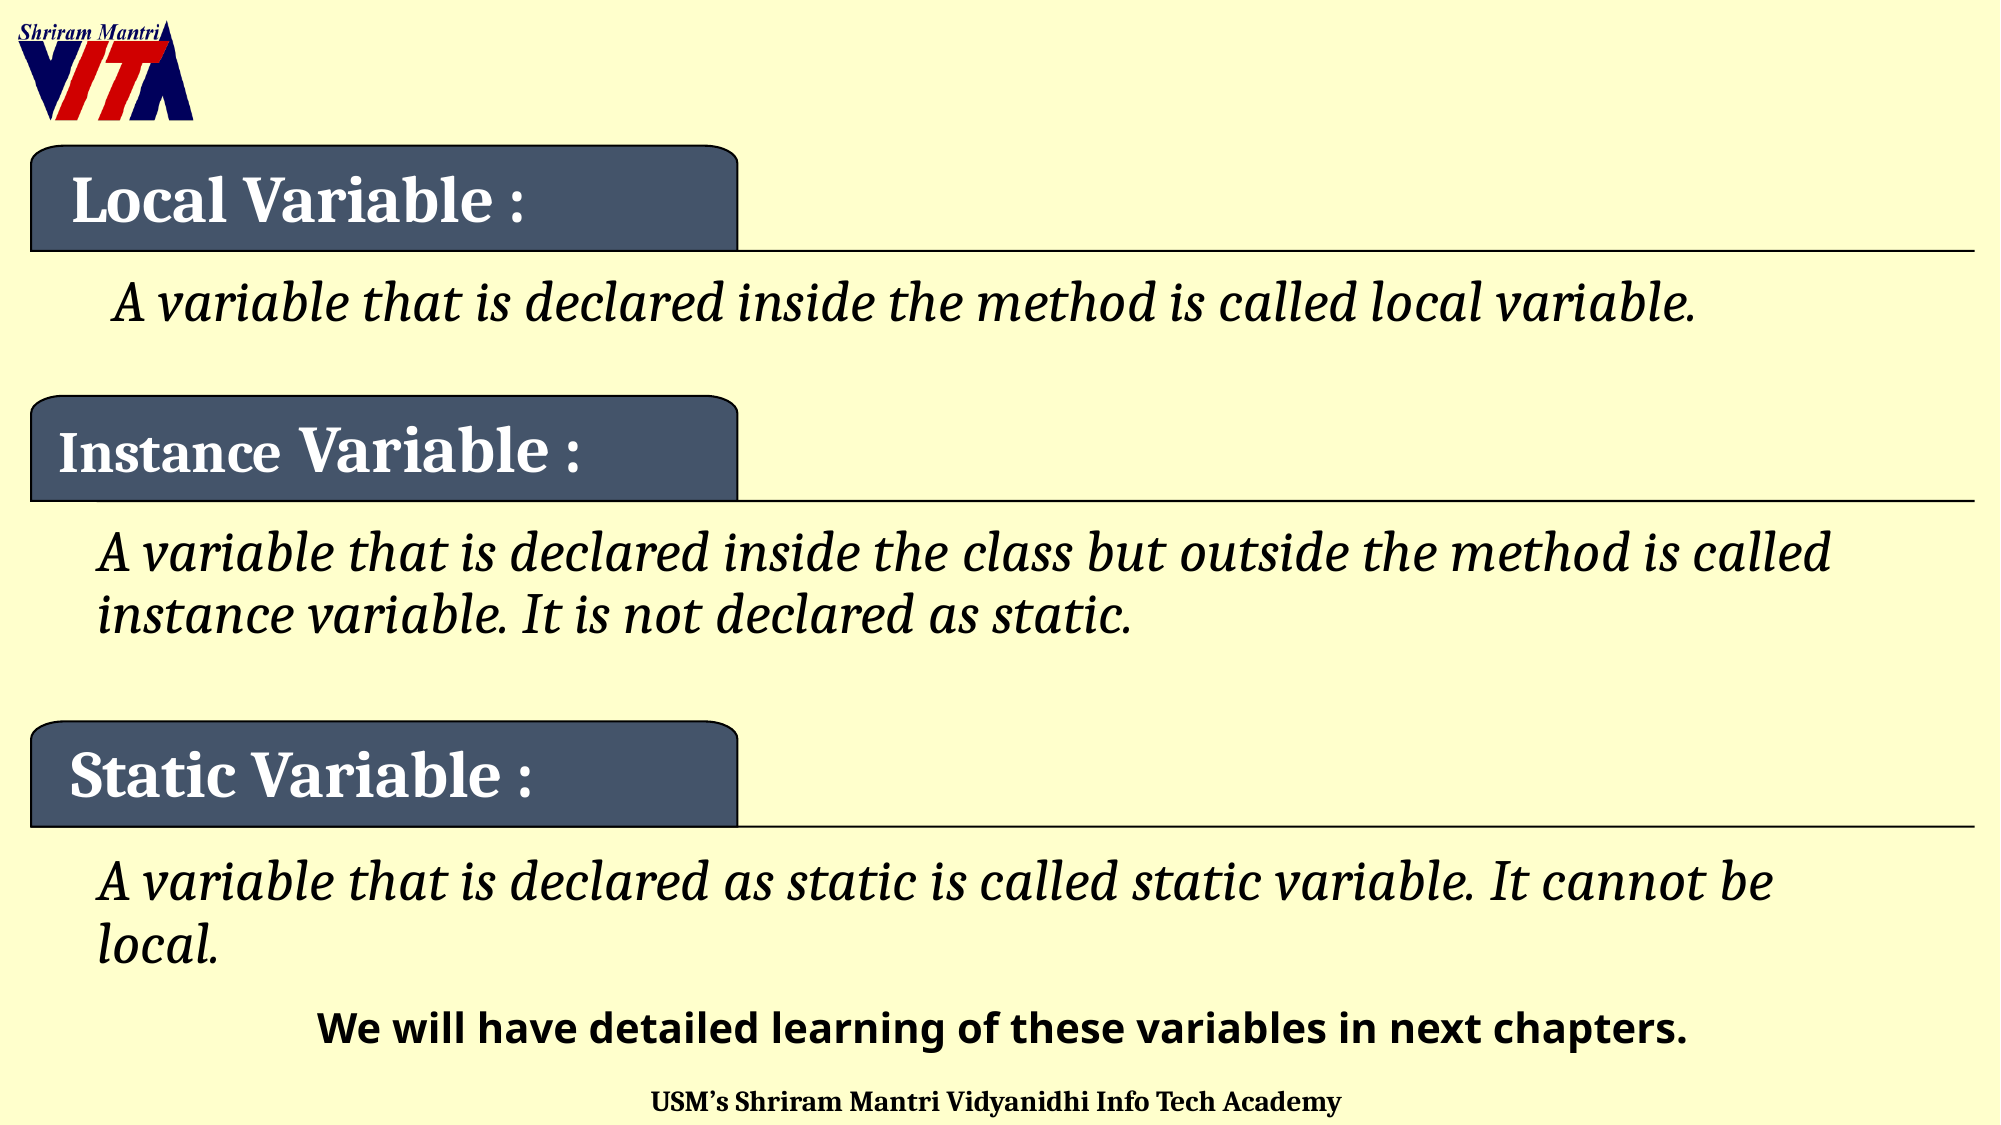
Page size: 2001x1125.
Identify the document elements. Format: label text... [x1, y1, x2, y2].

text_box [31, 395, 1975, 501]
text_box A variable that is declared inside the class but outside the method is called instance variable. It is not declared as static. [82, 513, 1923, 654]
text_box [31, 721, 1975, 827]
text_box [31, 145, 1975, 251]
text_box We will have detailed learning of these variables in next chapters. [2, 994, 2000, 1060]
picture [0, 0, 211, 141]
text_box A variable that is declared inside the method is called local variable. [97, 263, 1938, 342]
text_box A variable that is declared as static is called static variable. It cannot be local. [82, 843, 1923, 984]
